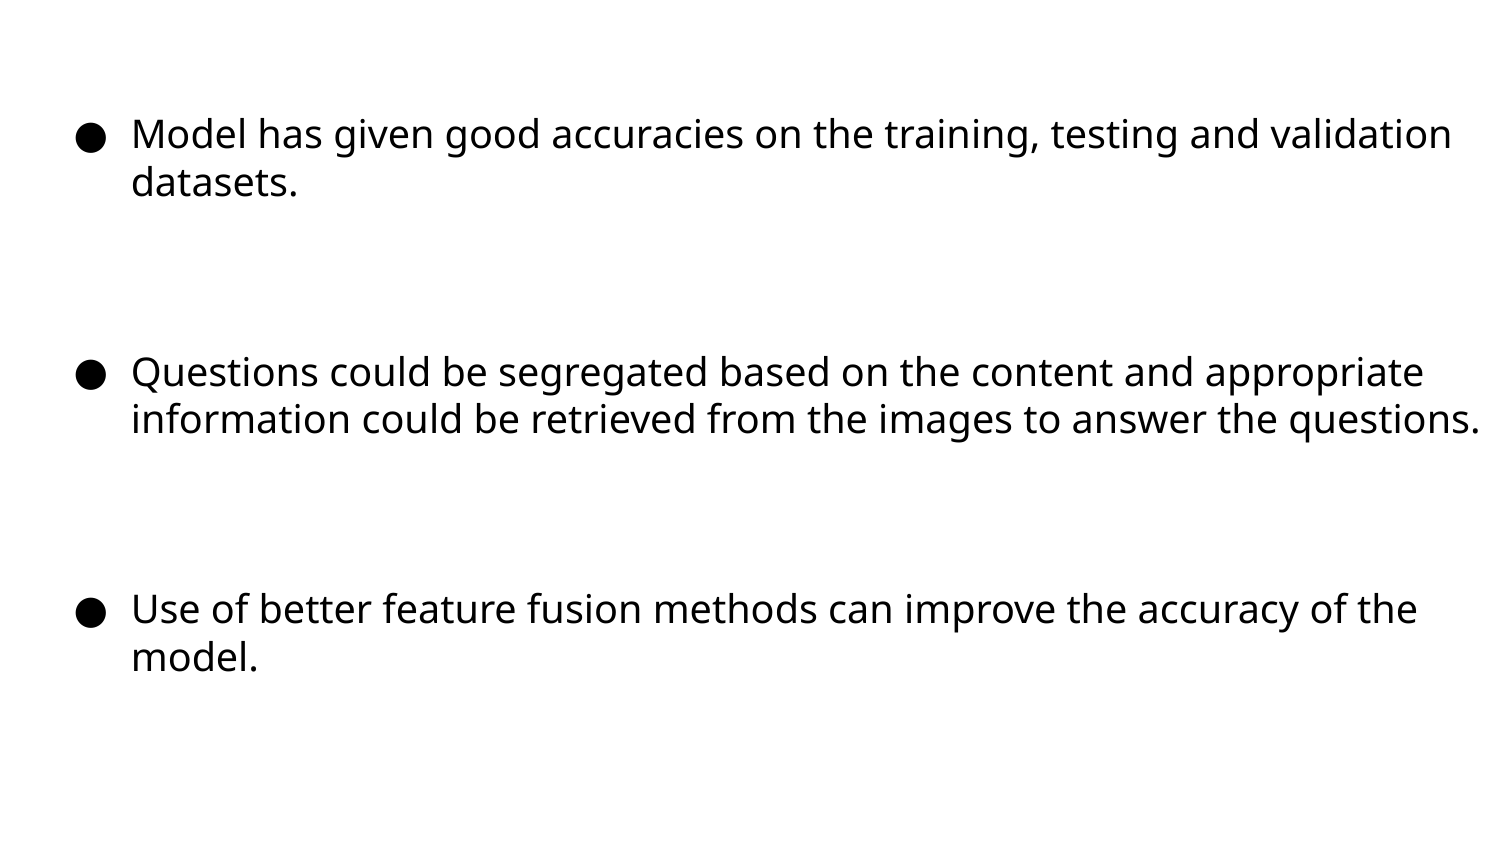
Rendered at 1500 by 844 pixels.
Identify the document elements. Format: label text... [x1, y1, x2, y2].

text_box Model has given good accuracies on the training, testing and validation datasets. Questions could be segregated based on the content and appropriate information could be retrieved from the images to answer the questions. Use of better feature fusion methods can improve the accuracy of the model. [40, 94, 1500, 695]
